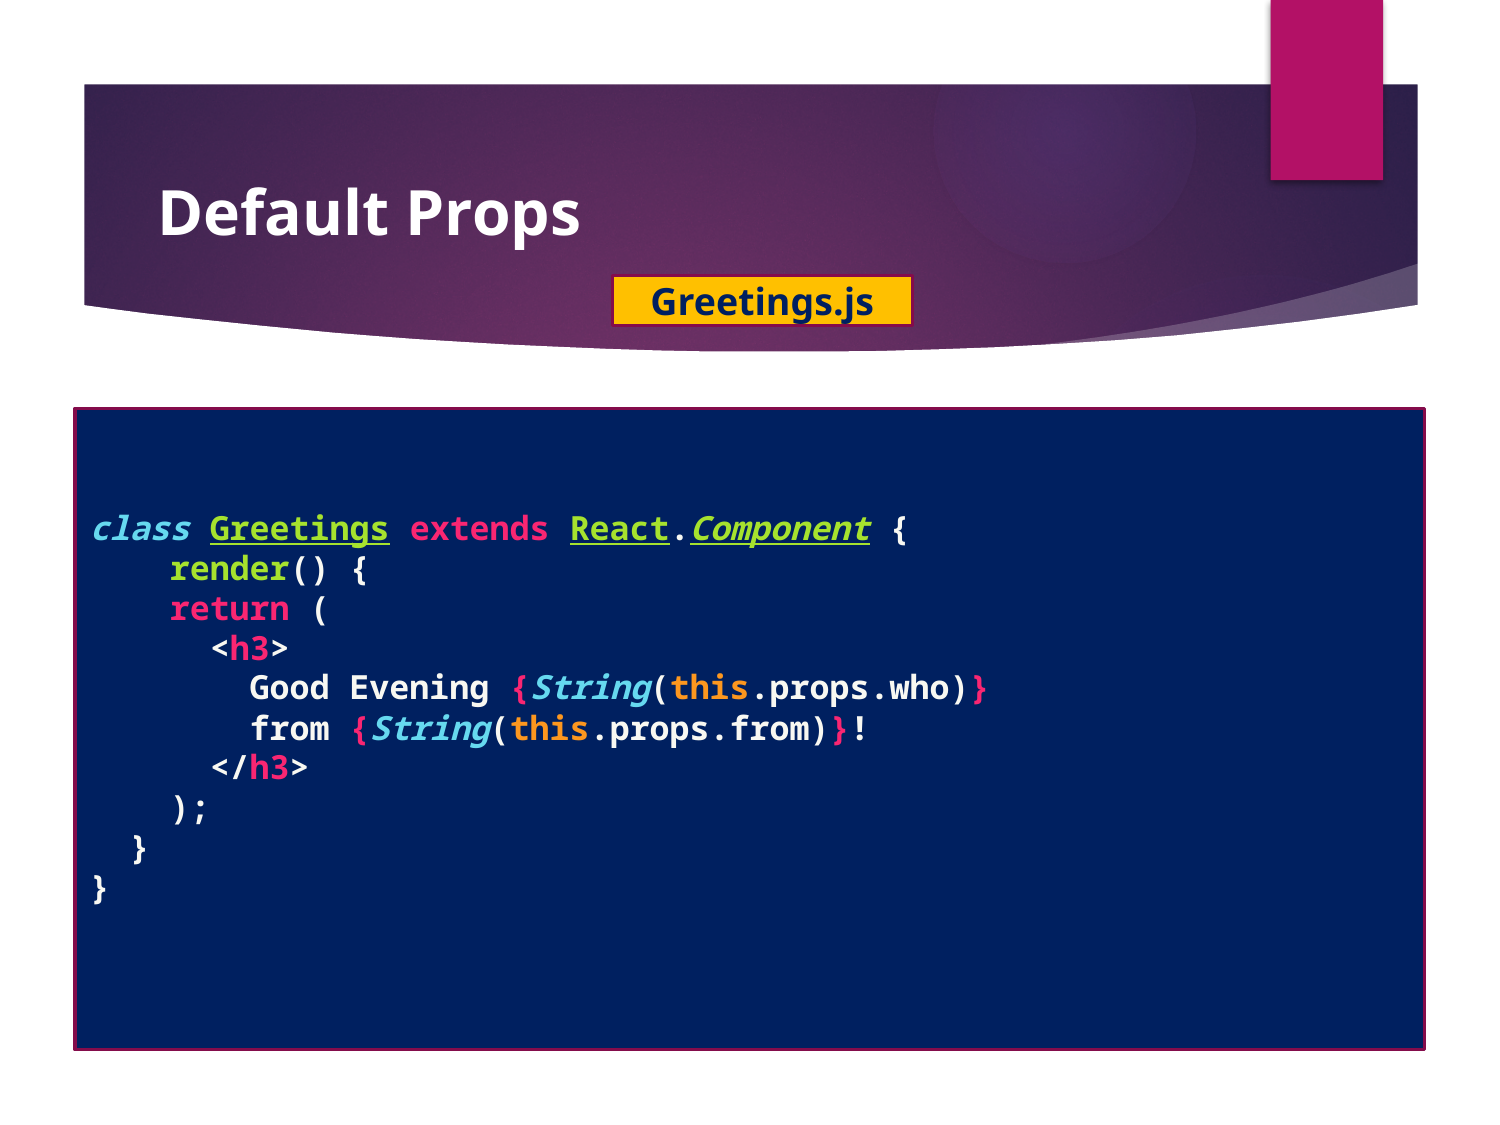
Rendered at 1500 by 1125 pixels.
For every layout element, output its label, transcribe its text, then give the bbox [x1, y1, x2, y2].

text_box class Greetings extends React.Component { render() { return ( <h3> Good Evening {String(this.props.who)} from {String(this.props.from)}! </h3> ); } } [73, 407, 1426, 1051]
title [46, 23, 1447, 186]
text_box Default Props [142, 152, 1183, 269]
text_box Greetings.js [611, 274, 914, 327]
